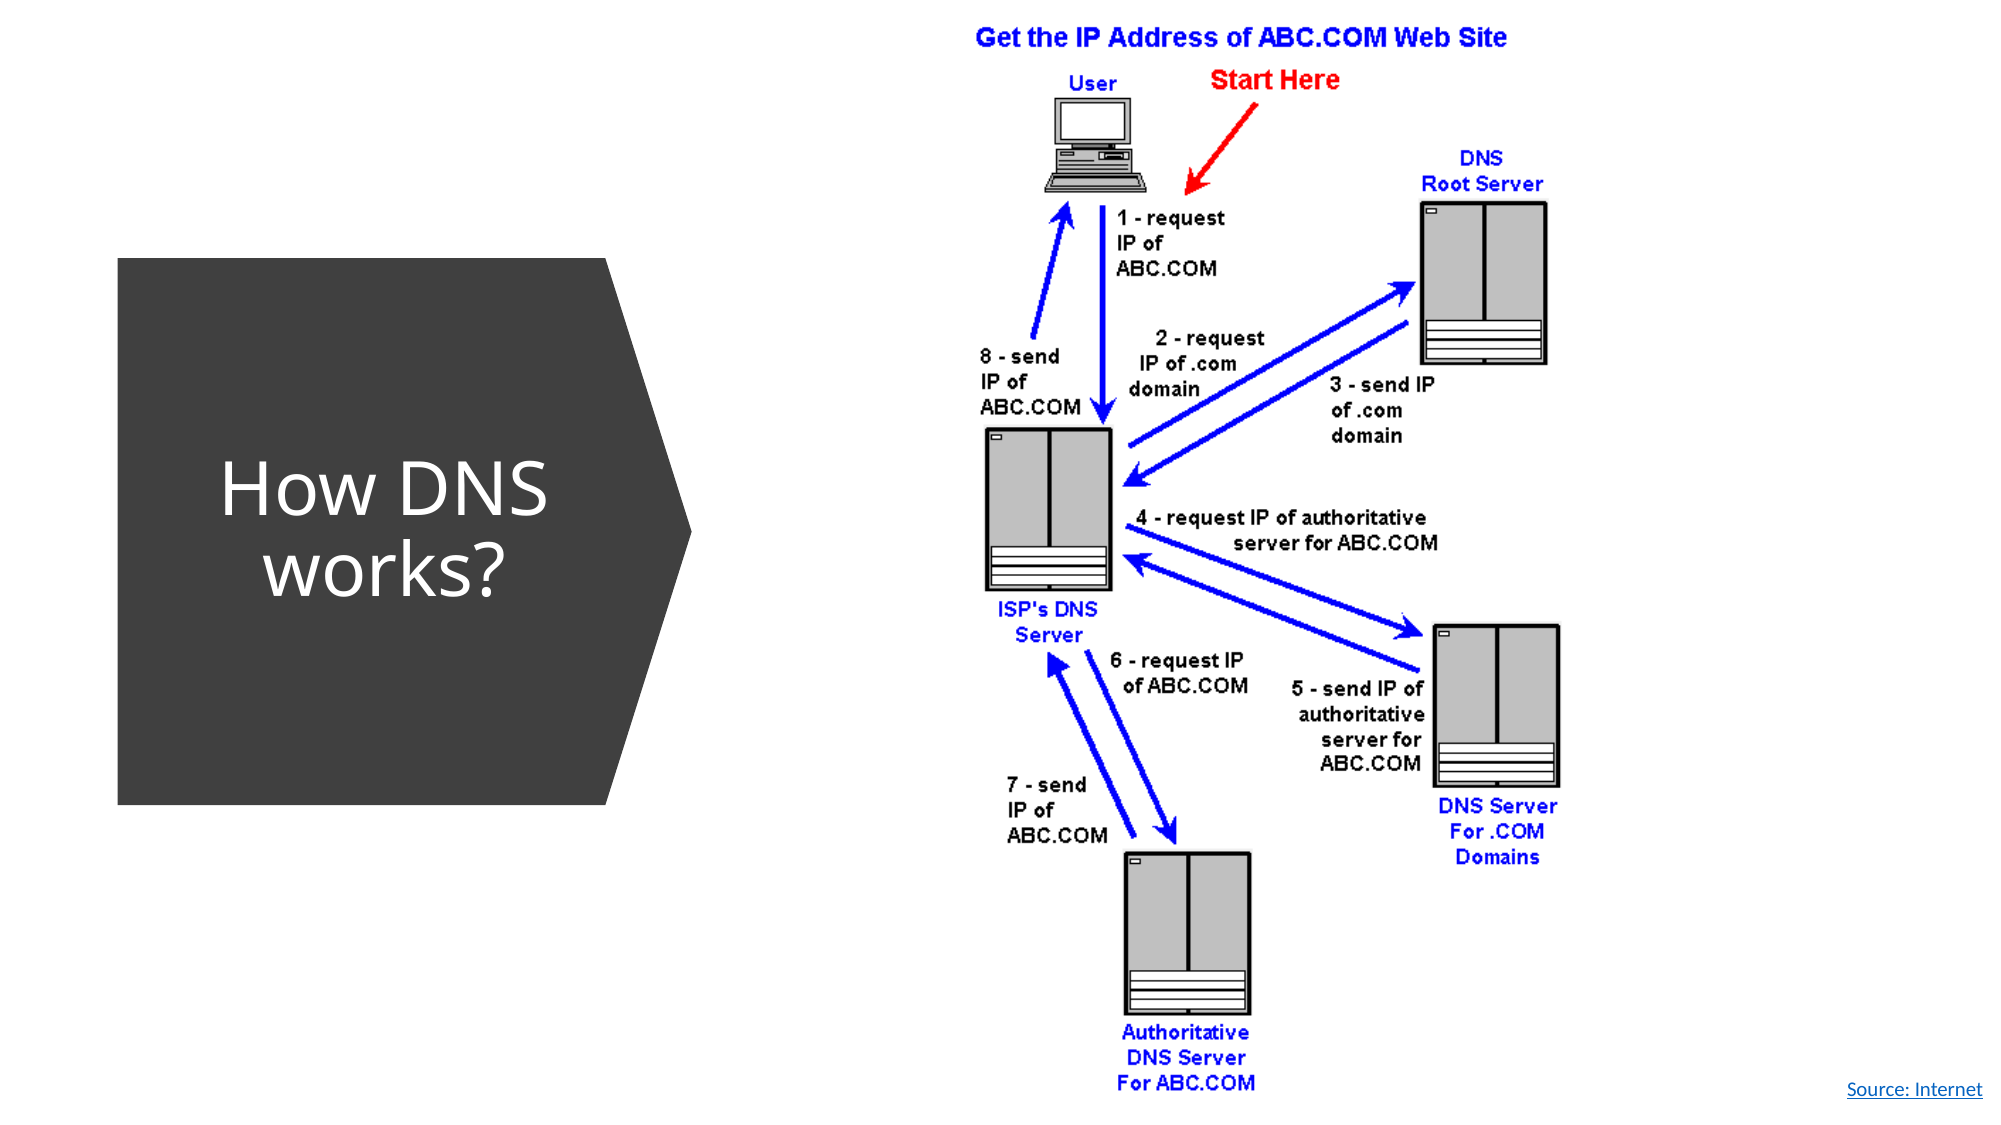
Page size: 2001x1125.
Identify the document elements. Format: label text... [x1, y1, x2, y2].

text_box Source: Internet [1832, 1068, 1999, 1109]
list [964, 16, 1576, 1109]
title How DNS works? [168, 322, 601, 741]
text_box [116, 257, 693, 807]
